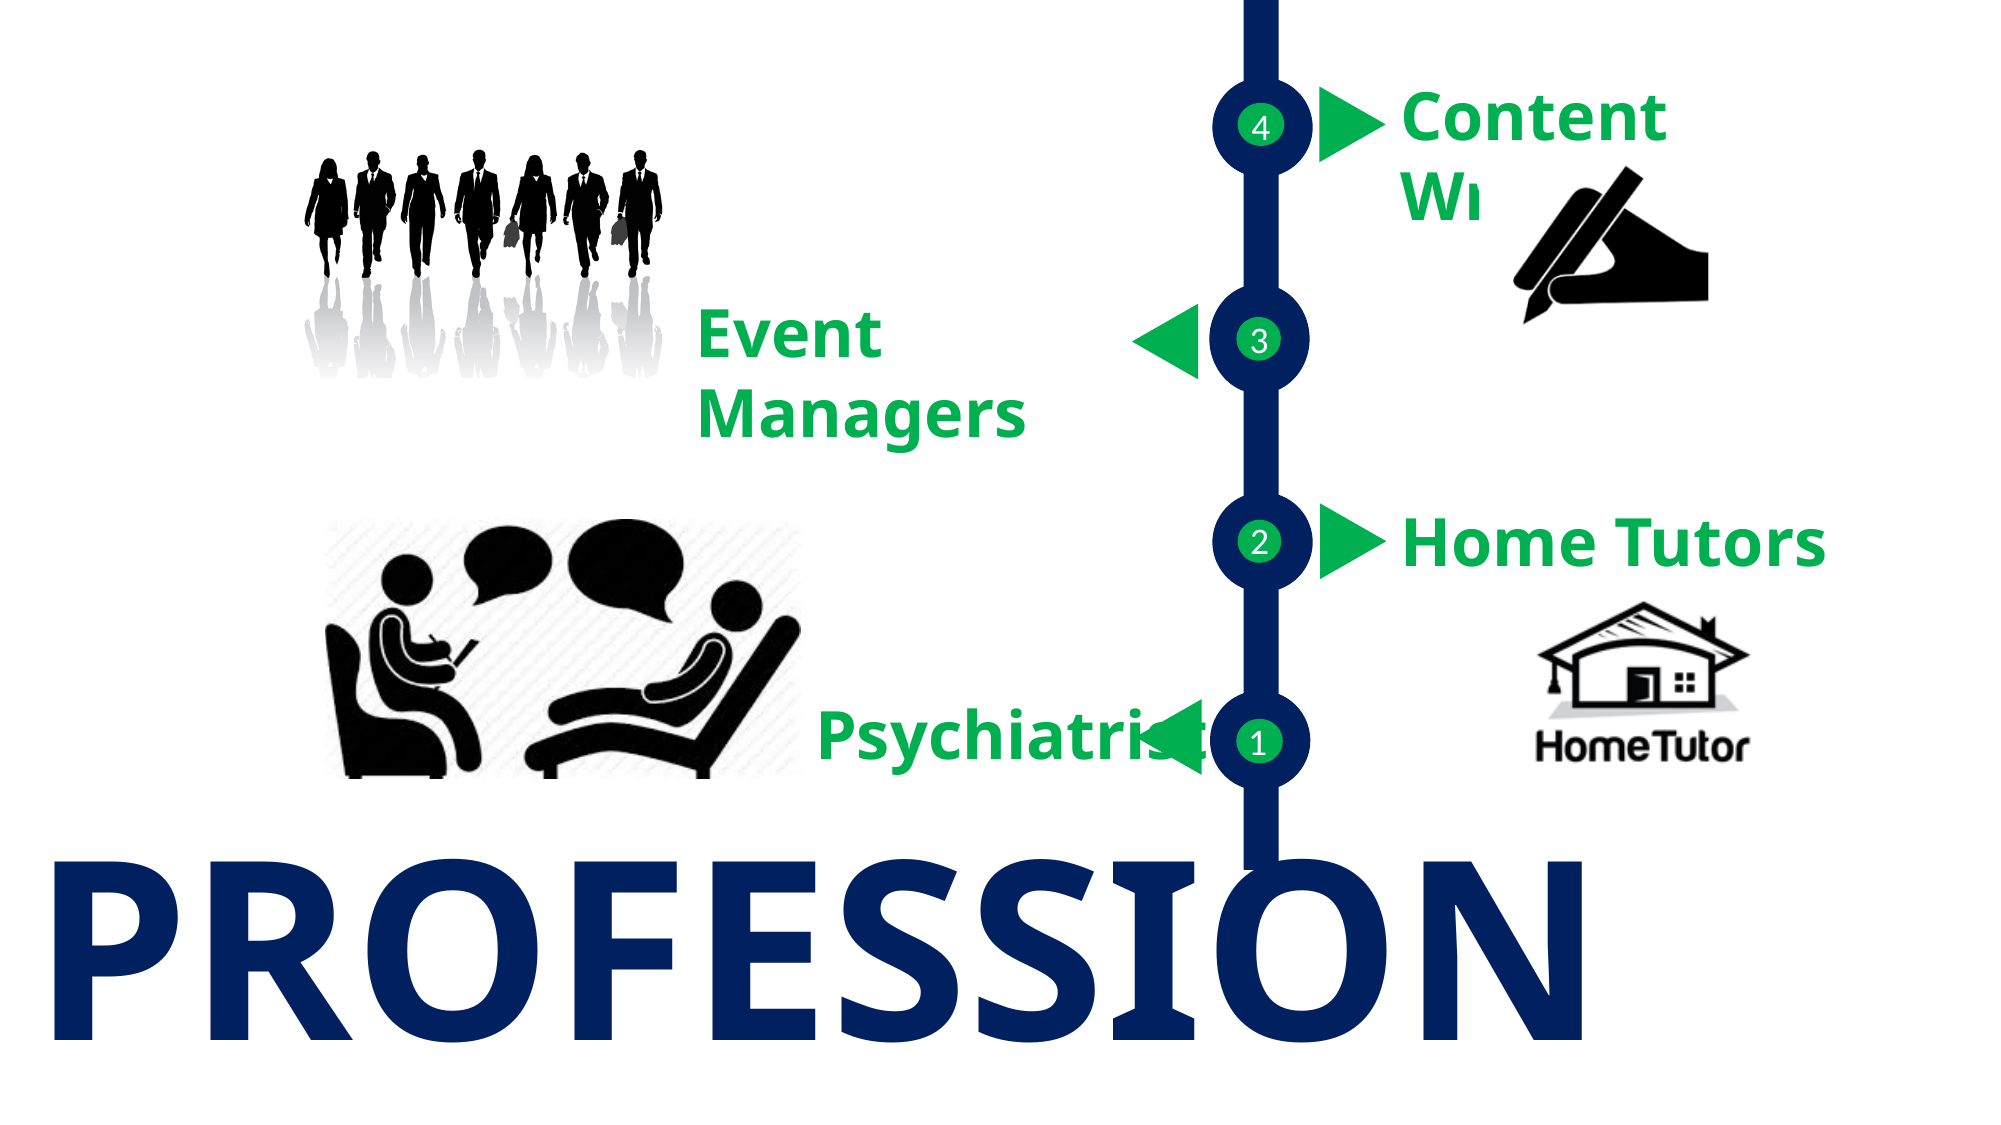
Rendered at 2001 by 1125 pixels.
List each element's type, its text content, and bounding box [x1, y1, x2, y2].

picture [1371, 579, 1917, 812]
text_box [1165, 301, 1200, 382]
text_box [1243, 590, 1280, 685]
text_box [1243, 0, 1280, 79]
text_box Home Tutors [1385, 492, 1870, 579]
picture [1479, 142, 1740, 360]
text_box [1243, 391, 1280, 494]
text_box 4 [1236, 95, 1285, 156]
text_box 2 [1235, 509, 1275, 570]
text_box 1 [1233, 710, 1273, 771]
text_box [1208, 282, 1311, 395]
text_box PROFESSIONS [17, 783, 1652, 1125]
text_box Event Managers [680, 283, 1165, 459]
text_box 3 [1234, 309, 1274, 369]
text_box [1319, 501, 1385, 581]
text_box [1275, 524, 1283, 558]
text_box [1274, 321, 1282, 356]
text_box [1211, 76, 1314, 179]
text_box [1229, 695, 1312, 792]
picture [290, 96, 684, 378]
text_box [1318, 84, 1385, 165]
text_box [1243, 175, 1280, 287]
text_box [1211, 491, 1314, 594]
text_box Content Writers [1385, 66, 1870, 241]
text_box Psychiatrist [800, 685, 1285, 781]
picture [325, 519, 801, 779]
text_box [1243, 788, 1280, 871]
